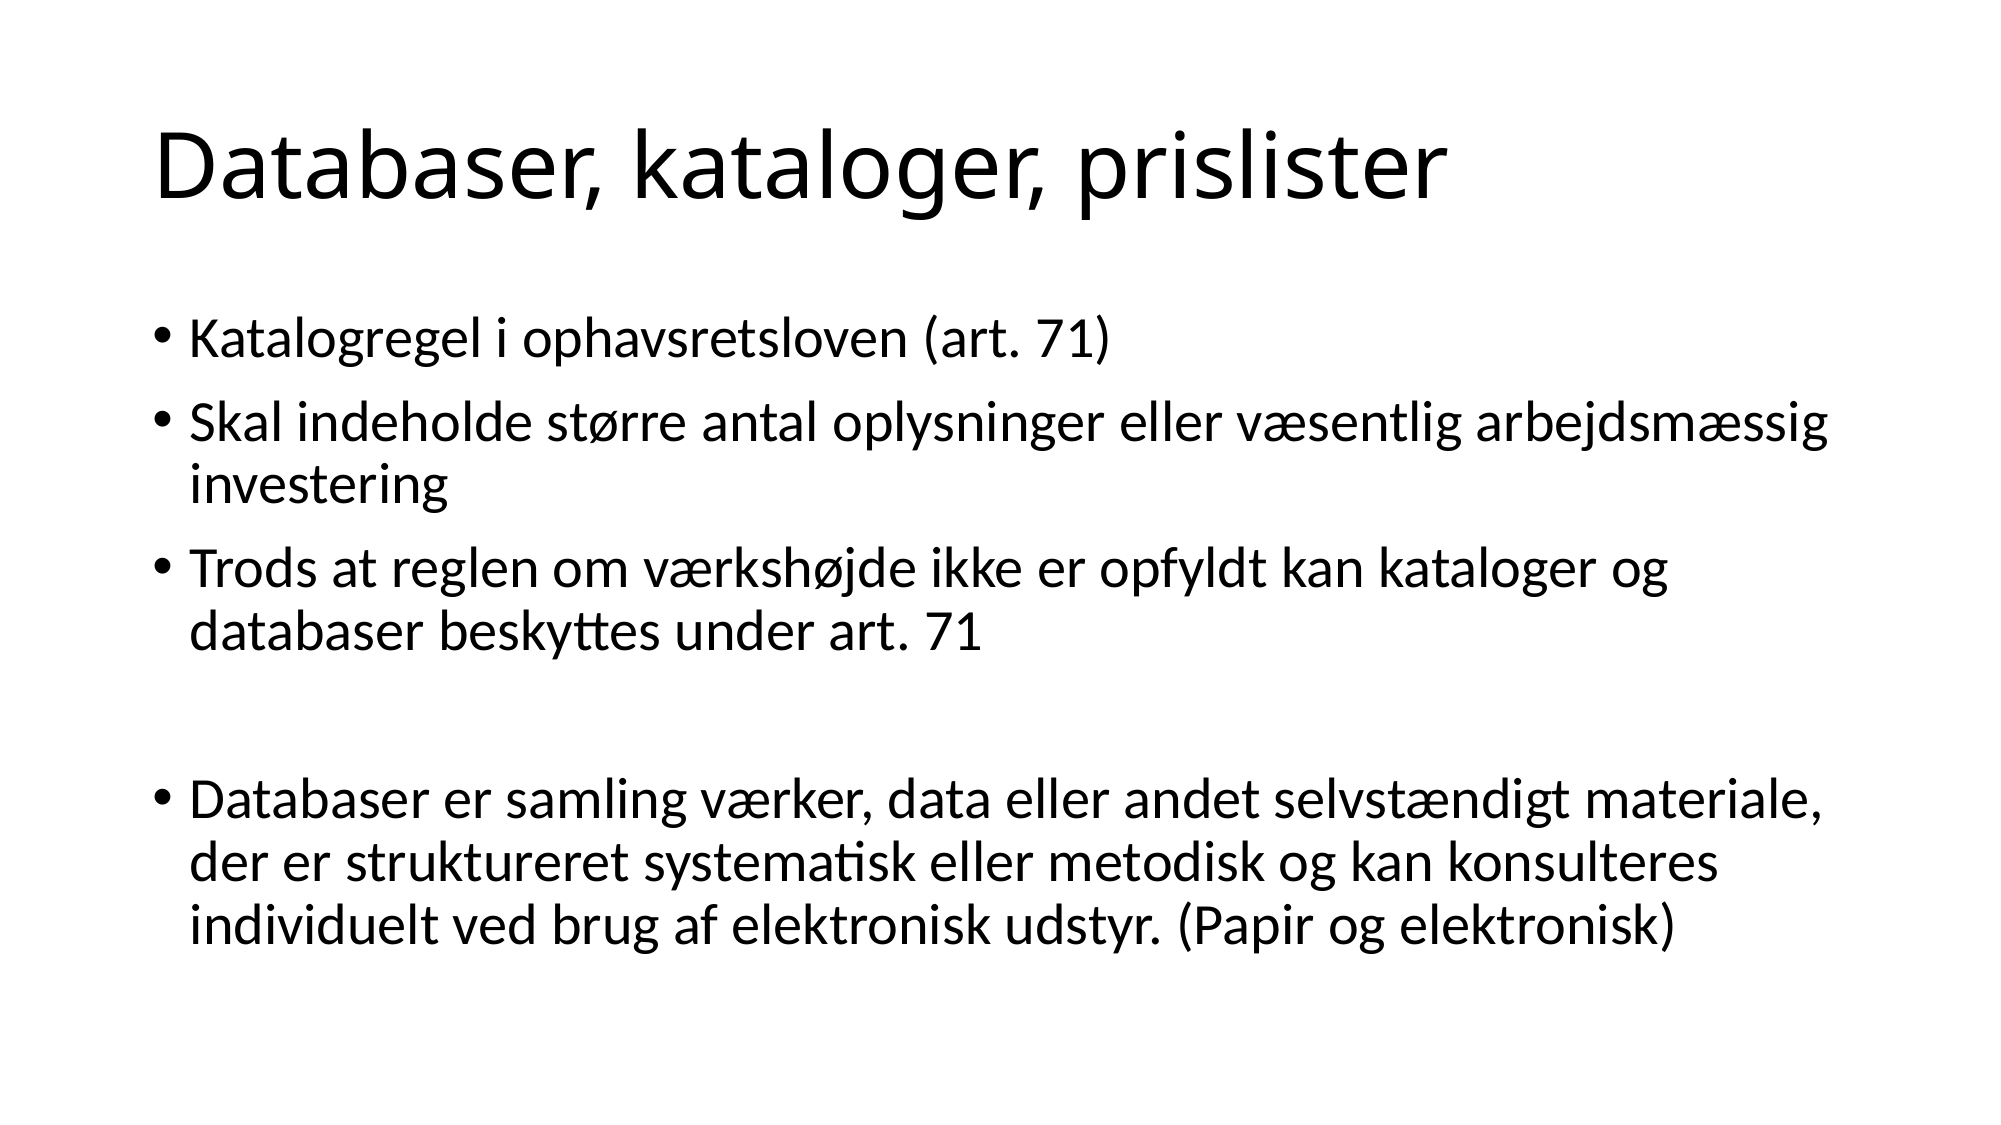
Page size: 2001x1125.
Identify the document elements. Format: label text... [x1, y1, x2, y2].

title Databaser, kataloger, prislister [137, 59, 1863, 278]
list Katalogregel i ophavsretsloven (art. 71) Skal indeholde større antal oplysninger eller væsentlig arbejdsmæssig investering Trods at reglen om værkshøjde ikke er opfyldt kan kataloger og databaser beskyttes under art. 71 Databaser er samling værker, data eller andet selvstændigt materiale, der er struktureret systematisk eller metodisk og kan konsulteres individuelt ved brug af elektronisk udstyr. (Papir og elektronisk) [137, 299, 1863, 1014]
